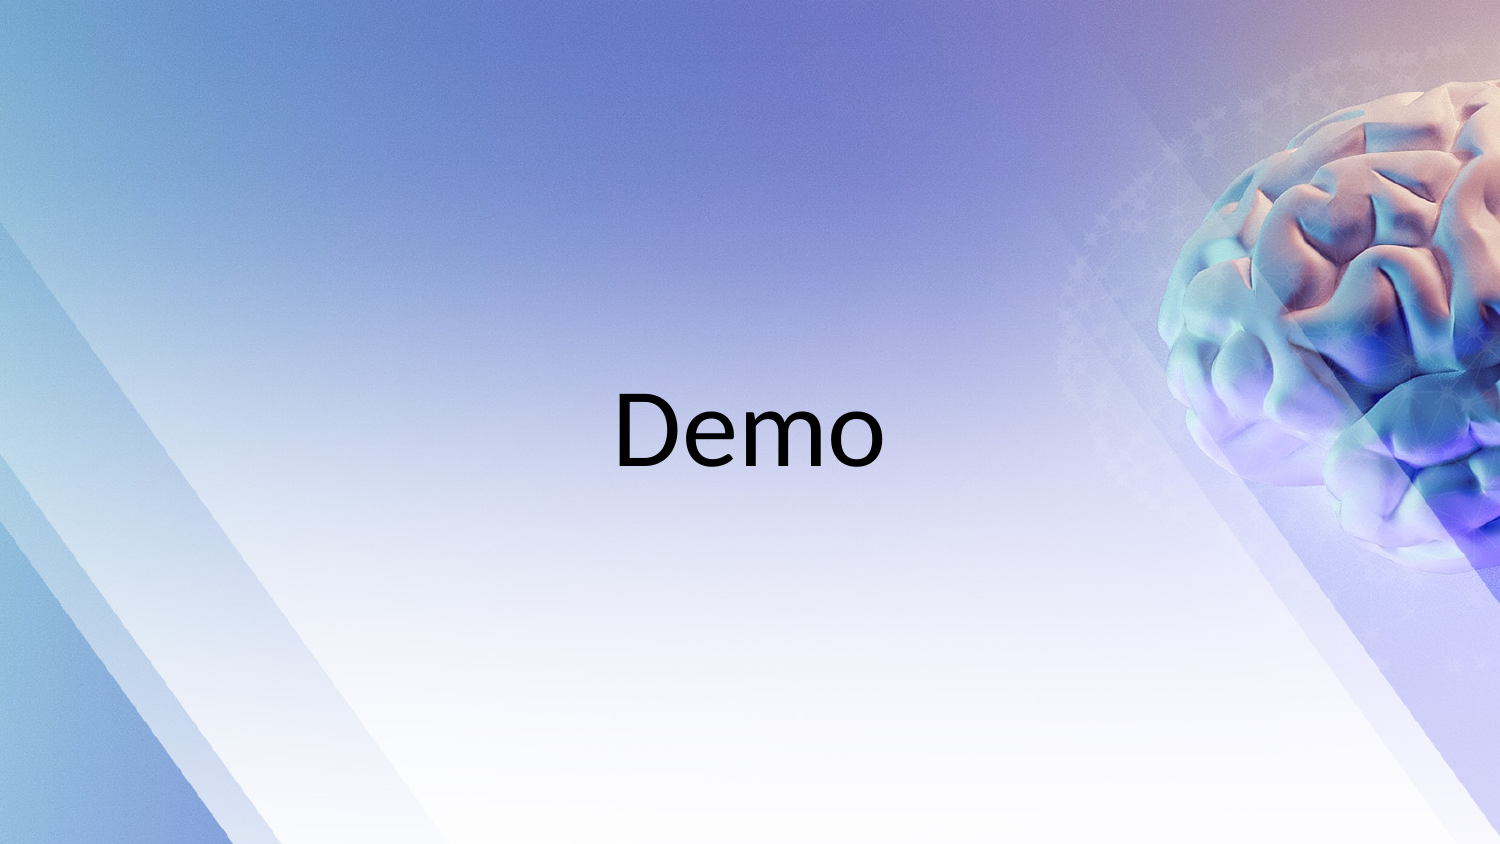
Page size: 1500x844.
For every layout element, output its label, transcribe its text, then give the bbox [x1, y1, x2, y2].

list Demo [418, 346, 1082, 573]
picture [0, 0, 1500, 844]
